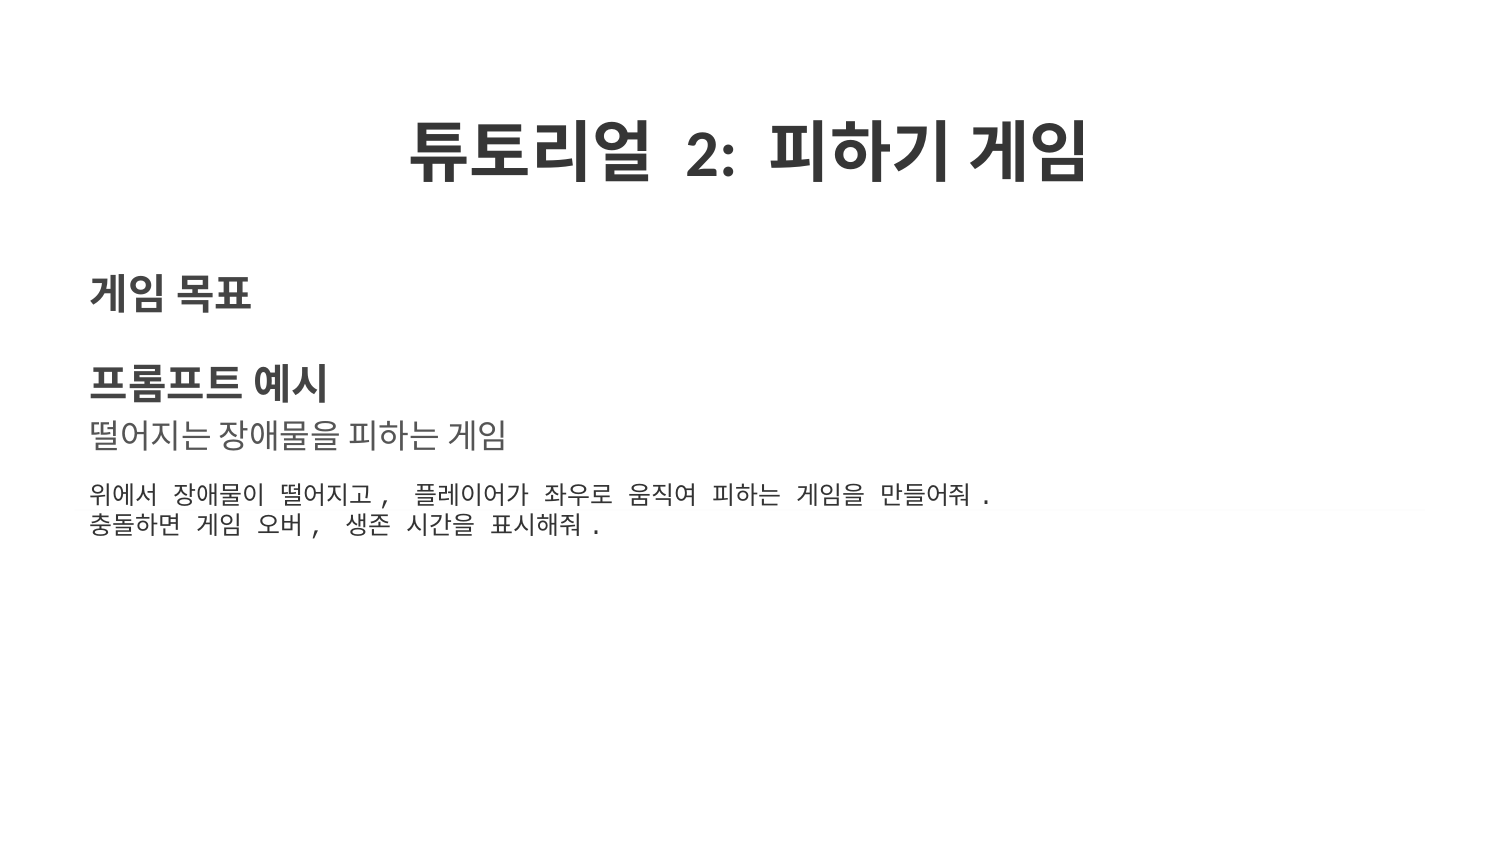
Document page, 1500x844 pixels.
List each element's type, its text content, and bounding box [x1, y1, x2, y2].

text_box 프롬프트 예시 [74, 344, 1425, 420]
text_box 게임 목표 [74, 254, 1425, 330]
text_box 튜토리얼 2: 피하기 게임 [74, 74, 1425, 225]
